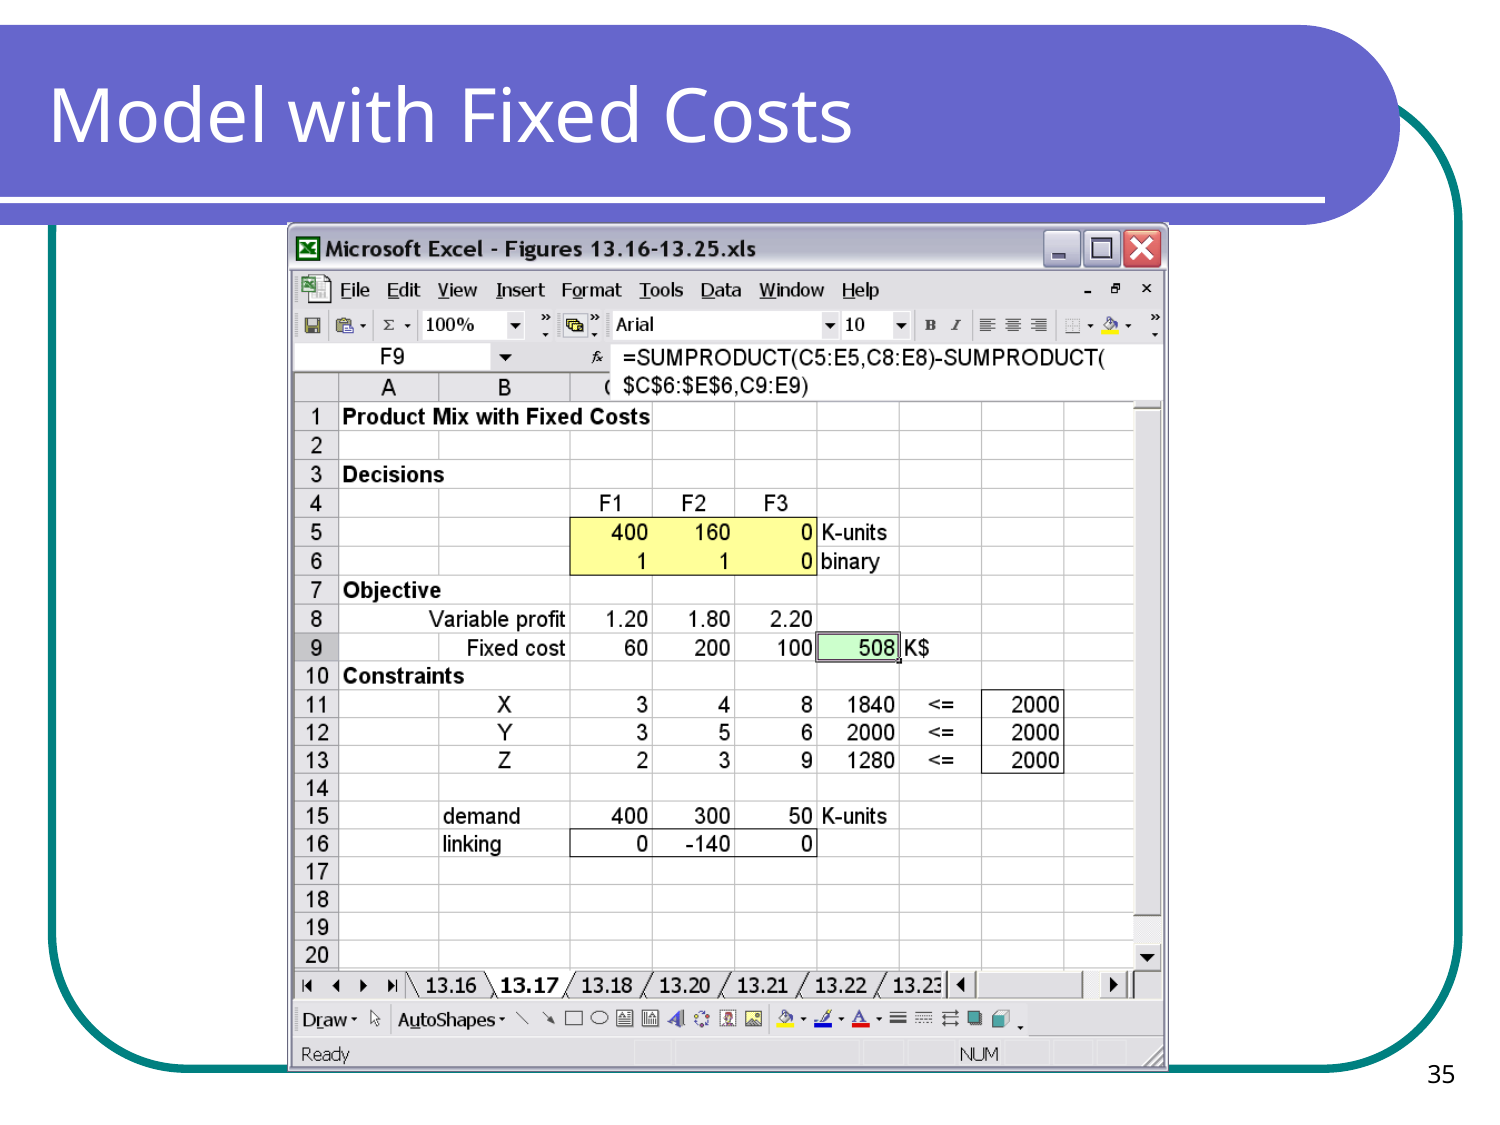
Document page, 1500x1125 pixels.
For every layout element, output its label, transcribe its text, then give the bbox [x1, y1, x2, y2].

slide_number 35 [1120, 1024, 1472, 1101]
title Model with Fixed Costs [32, 37, 1347, 188]
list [286, 222, 1169, 1073]
